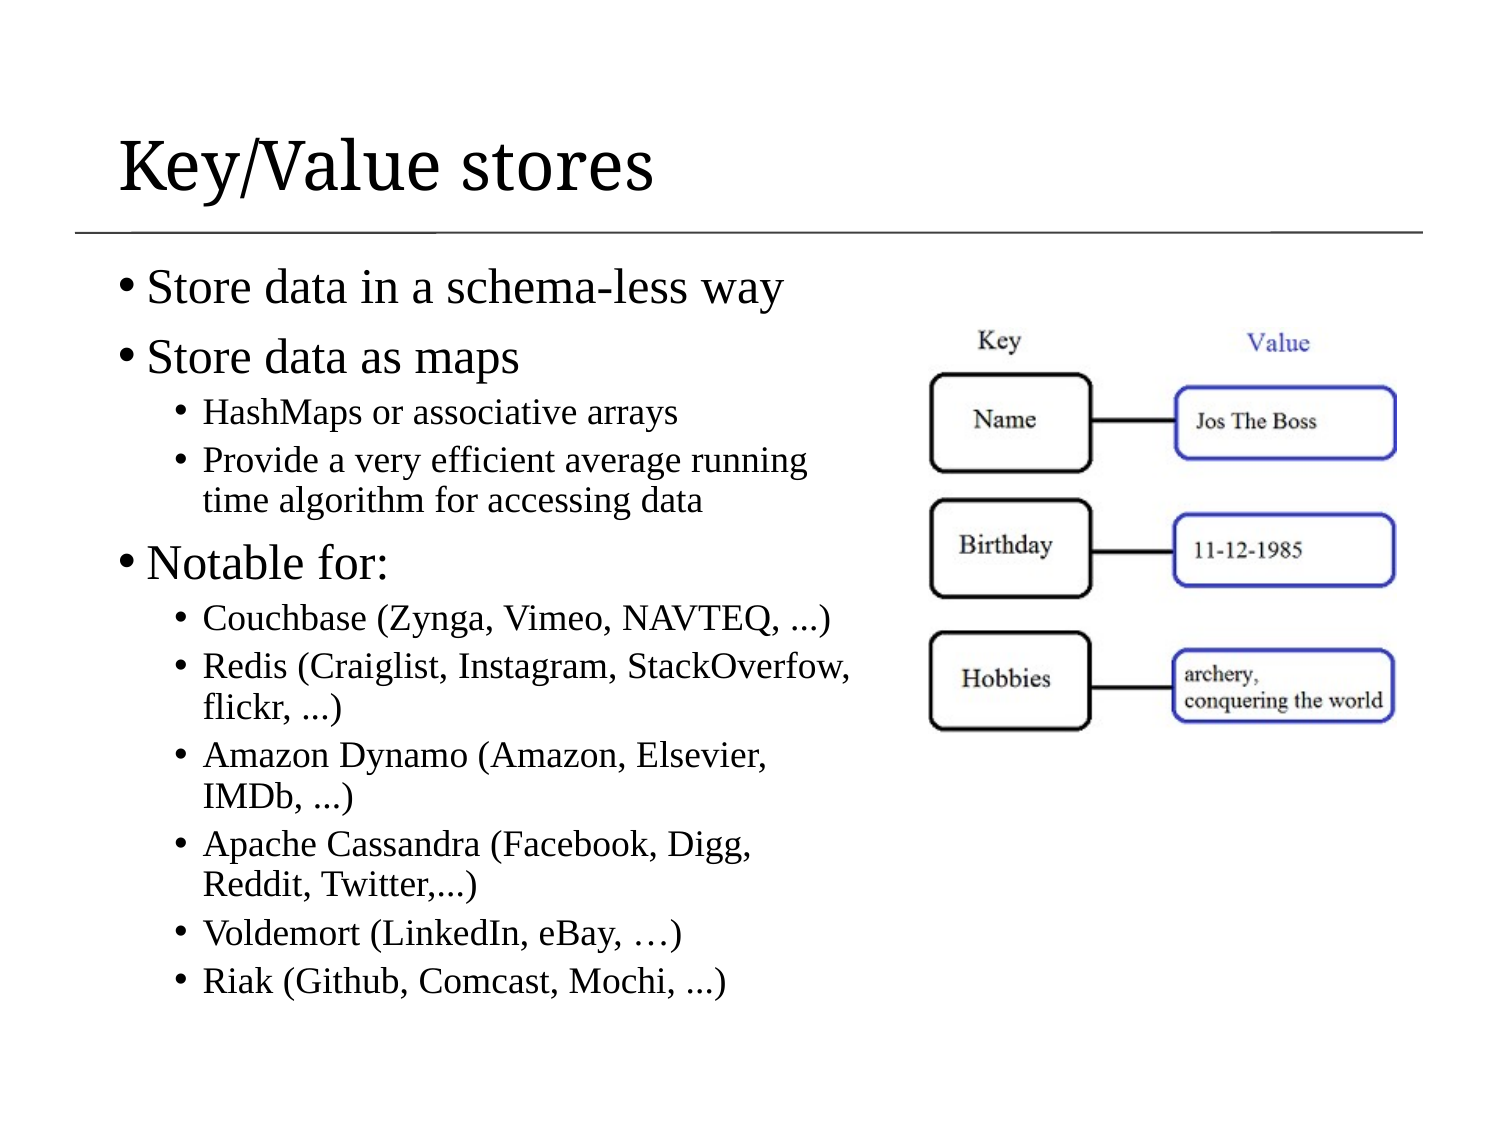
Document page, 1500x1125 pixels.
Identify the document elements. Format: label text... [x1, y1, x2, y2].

list Store data in a schema-less way Store data as maps HashMaps or associative arrays Provide a very efficient average running time algorithm for accessing data Notable for: Couchbase (Zynga, Vimeo, NAVTEQ, ...) Redis (Craiglist, Instagram, StackOverfow, flickr, ...) Amazon Dynamo (Amazon, Elsevier, IMDb, ...) Apache Cassandra (Facebook, Digg, Reddit, Twitter,...) Voldemort (LinkedIn, eBay, …) Riak (Github, Comcast, Mochi, ...) [103, 252, 1397, 967]
title Key/Value stores [103, 59, 1397, 252]
picture [928, 327, 1397, 734]
